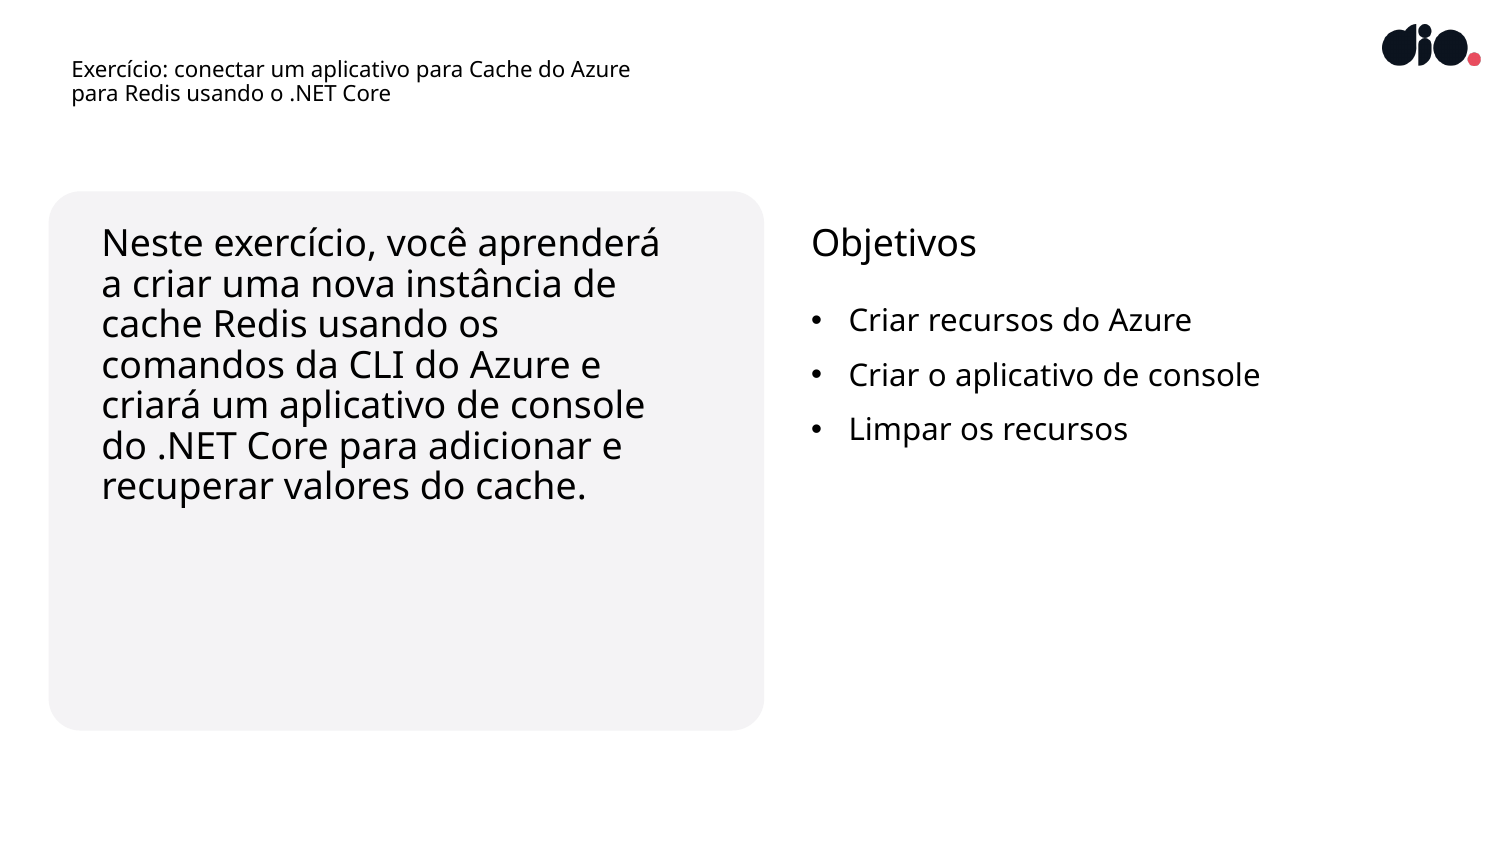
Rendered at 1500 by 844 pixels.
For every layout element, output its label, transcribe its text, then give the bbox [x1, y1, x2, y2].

list Objetivos Criar recursos do Azure Criar o aplicativo de console Limpar os recursos [796, 217, 1414, 680]
list Neste exercício, você aprenderá a criar uma nova instância de cache Redis usando os comandos da CLI do Azure e criará um aplicativo de console do .NET Core para adicionar e recuperar valores do cache. [86, 217, 704, 680]
title Exercício: conectar um aplicativo para Cache do Azure para Redis usando o .NET Core [56, 50, 1414, 114]
picture [1382, 24, 1481, 66]
